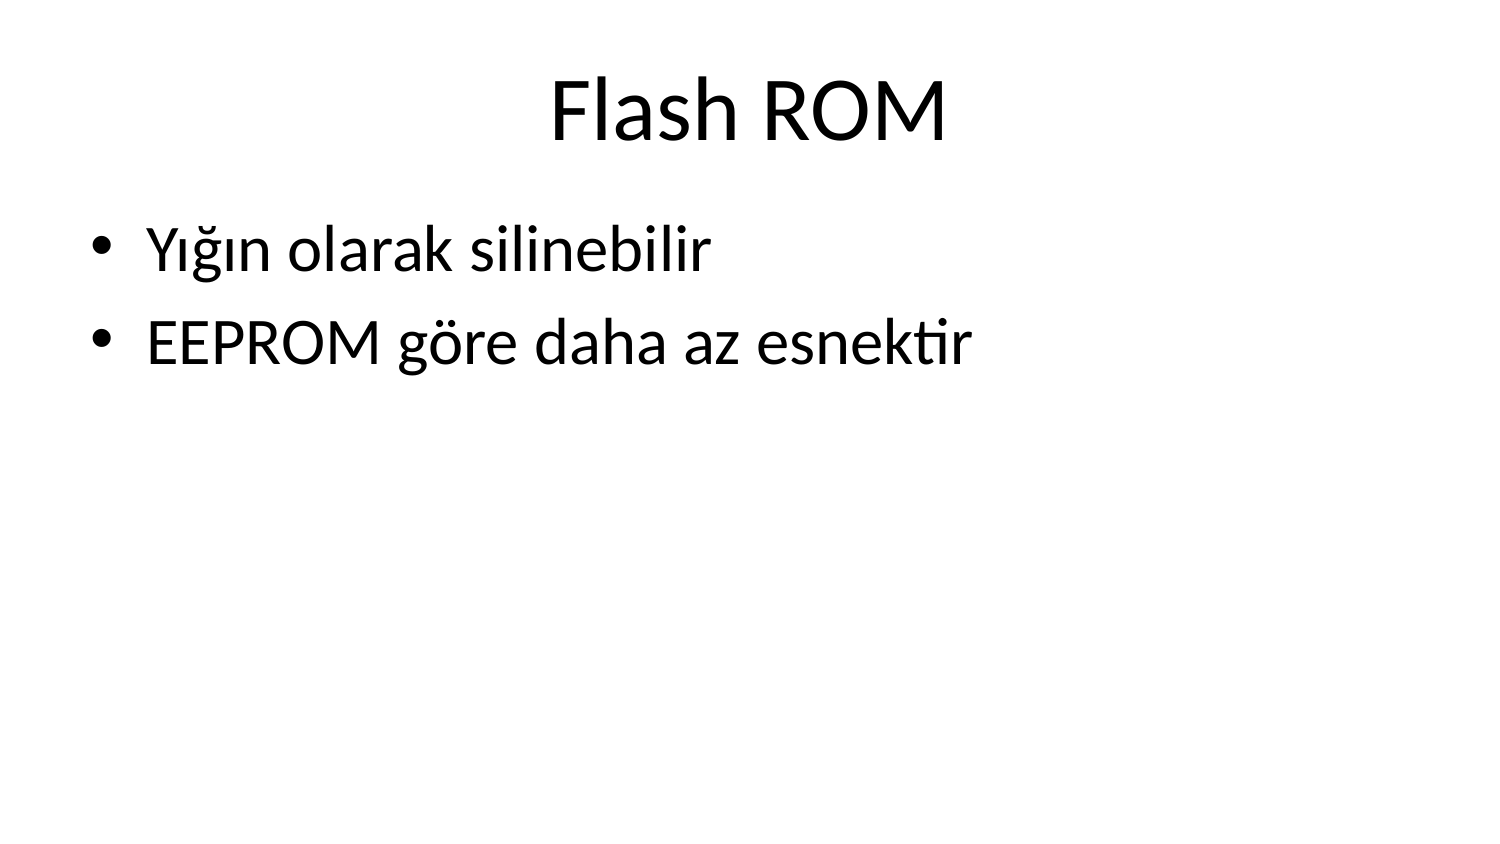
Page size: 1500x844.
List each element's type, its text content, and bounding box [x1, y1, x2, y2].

list Yığın olarak silinebilir EEPROM göre daha az esnektir [75, 196, 1425, 754]
title Flash ROM [75, 33, 1425, 175]
